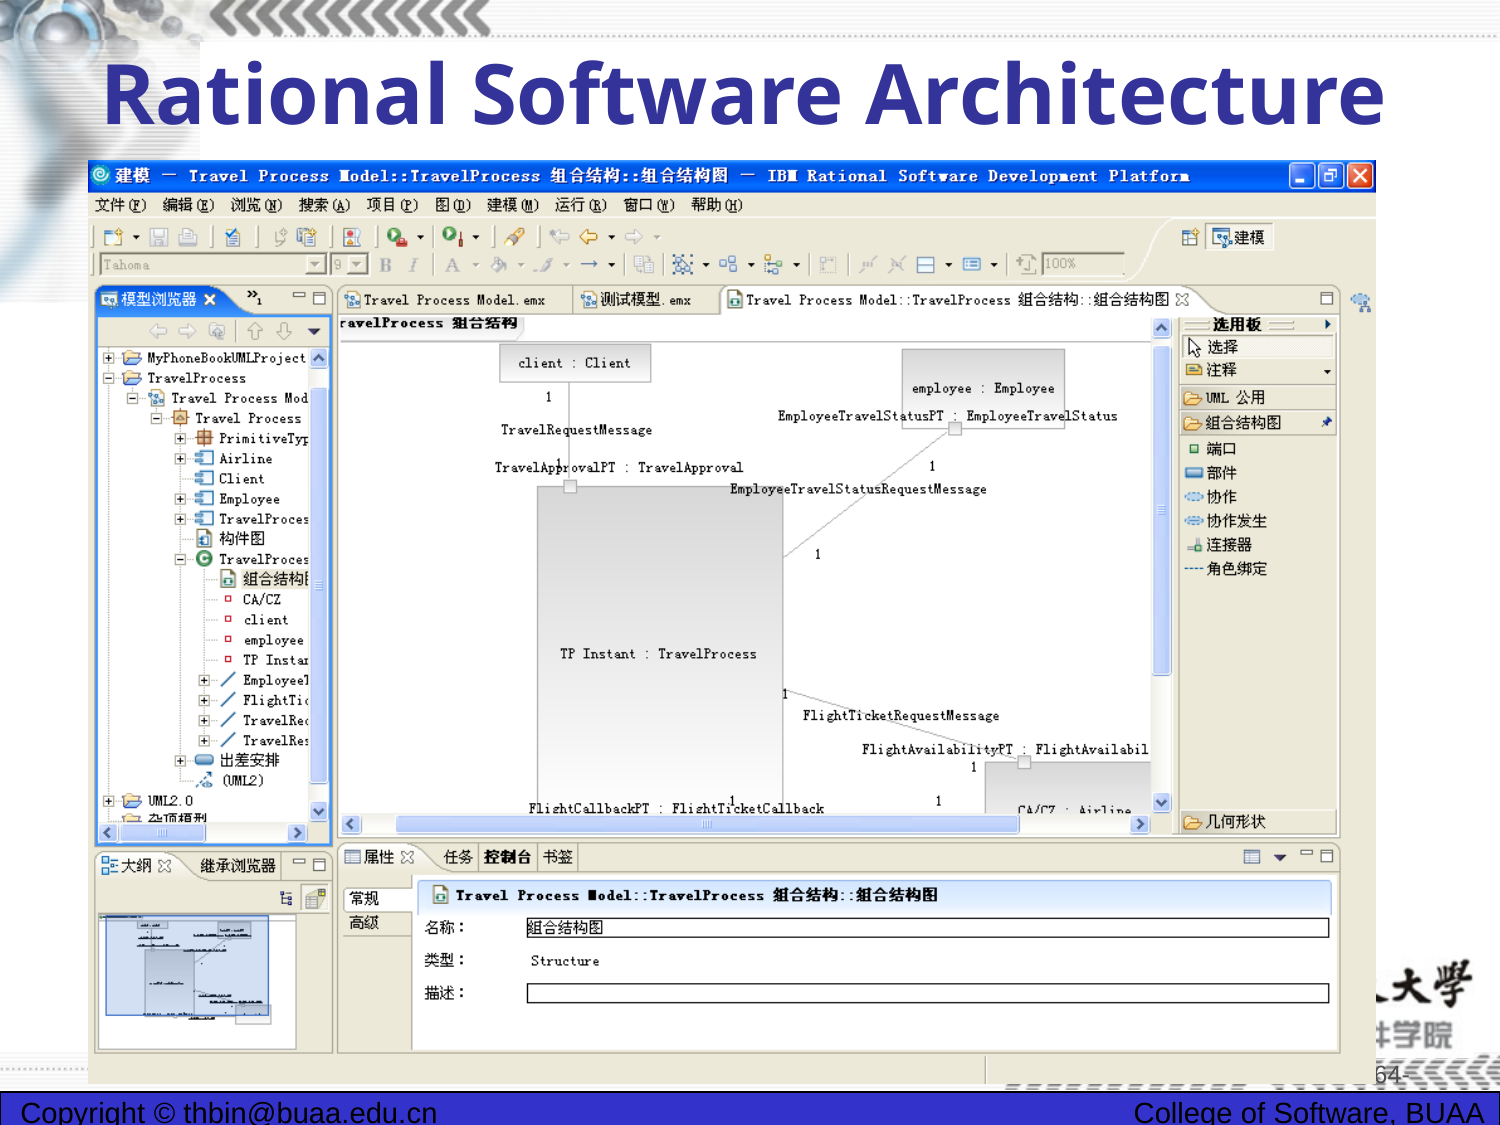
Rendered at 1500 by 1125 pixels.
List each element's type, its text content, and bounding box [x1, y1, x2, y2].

slide_number -64- [1074, 1051, 1426, 1125]
picture [0, 0, 1500, 1090]
title Rational Software Architecture [85, 42, 1459, 149]
